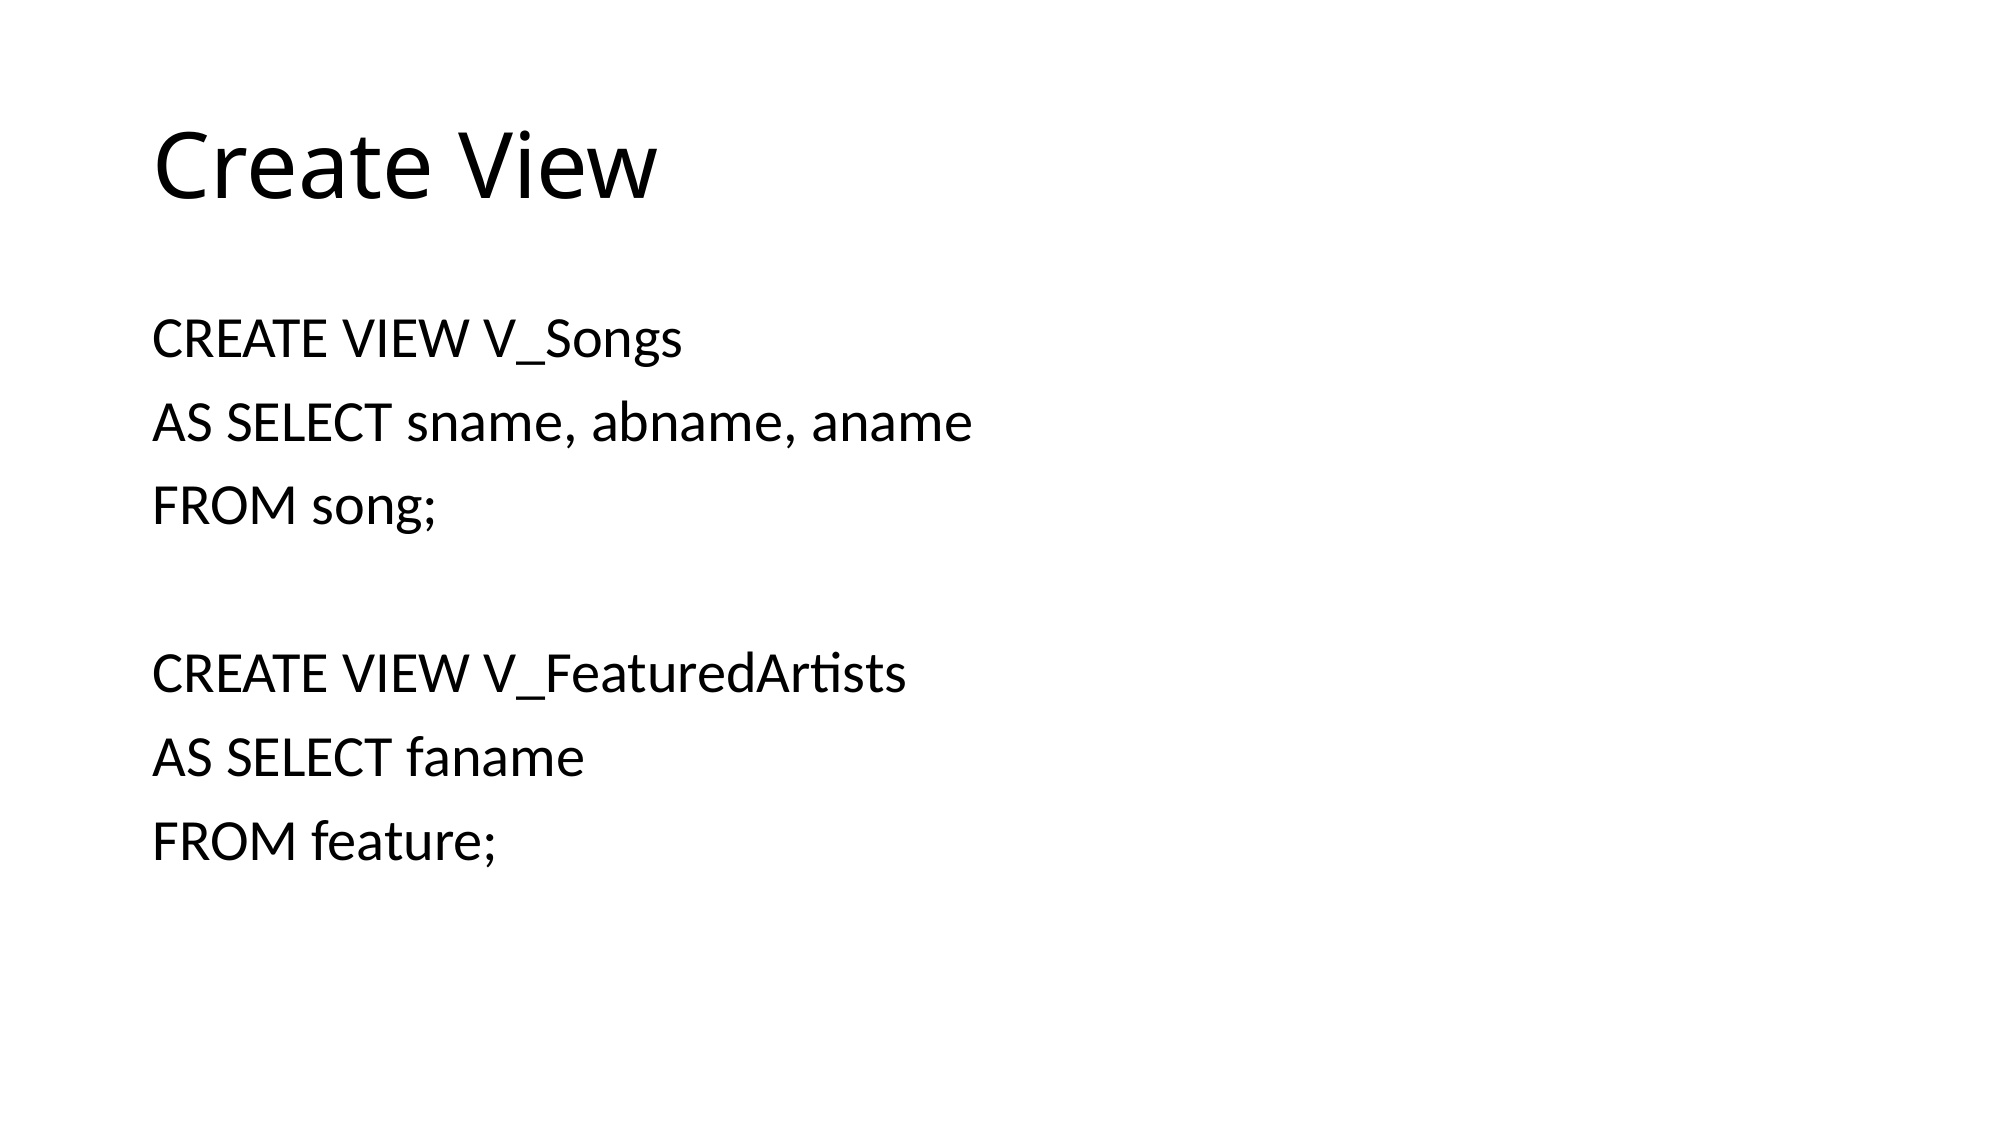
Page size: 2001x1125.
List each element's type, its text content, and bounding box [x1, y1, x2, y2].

list CREATE VIEW V_Songs AS SELECT sname, abname, aname FROM song; CREATE VIEW V_FeaturedArtists AS SELECT faname FROM feature; [137, 299, 1863, 1014]
title Create View [137, 59, 1863, 278]
